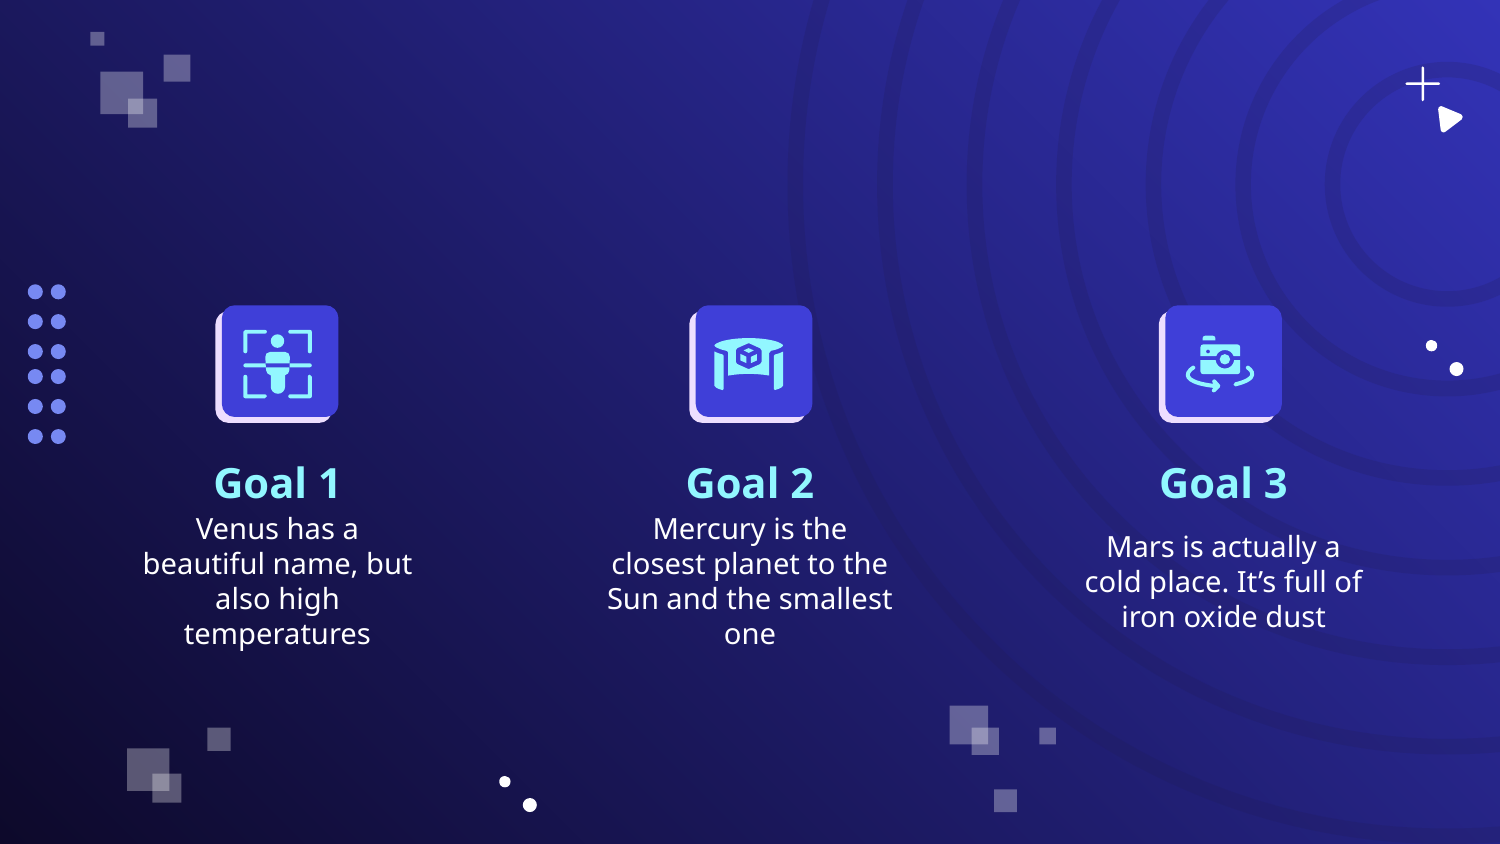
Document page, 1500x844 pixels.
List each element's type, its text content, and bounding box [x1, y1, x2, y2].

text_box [1158, 304, 1283, 424]
title Goal 3 [1063, 438, 1384, 525]
title Goal 2 [590, 438, 910, 525]
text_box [243, 329, 313, 399]
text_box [714, 337, 784, 391]
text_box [215, 304, 339, 424]
subtitle Venus has a beautiful name, but also high temperatures [118, 525, 438, 637]
title Goal 1 [118, 438, 438, 525]
subtitle Mercury is the closest planet to the Sun and the smallest one [590, 525, 910, 637]
subtitle Mars is actually a cold place. It’s full of iron oxide dust [1063, 525, 1384, 637]
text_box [1185, 335, 1256, 393]
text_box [689, 304, 813, 424]
